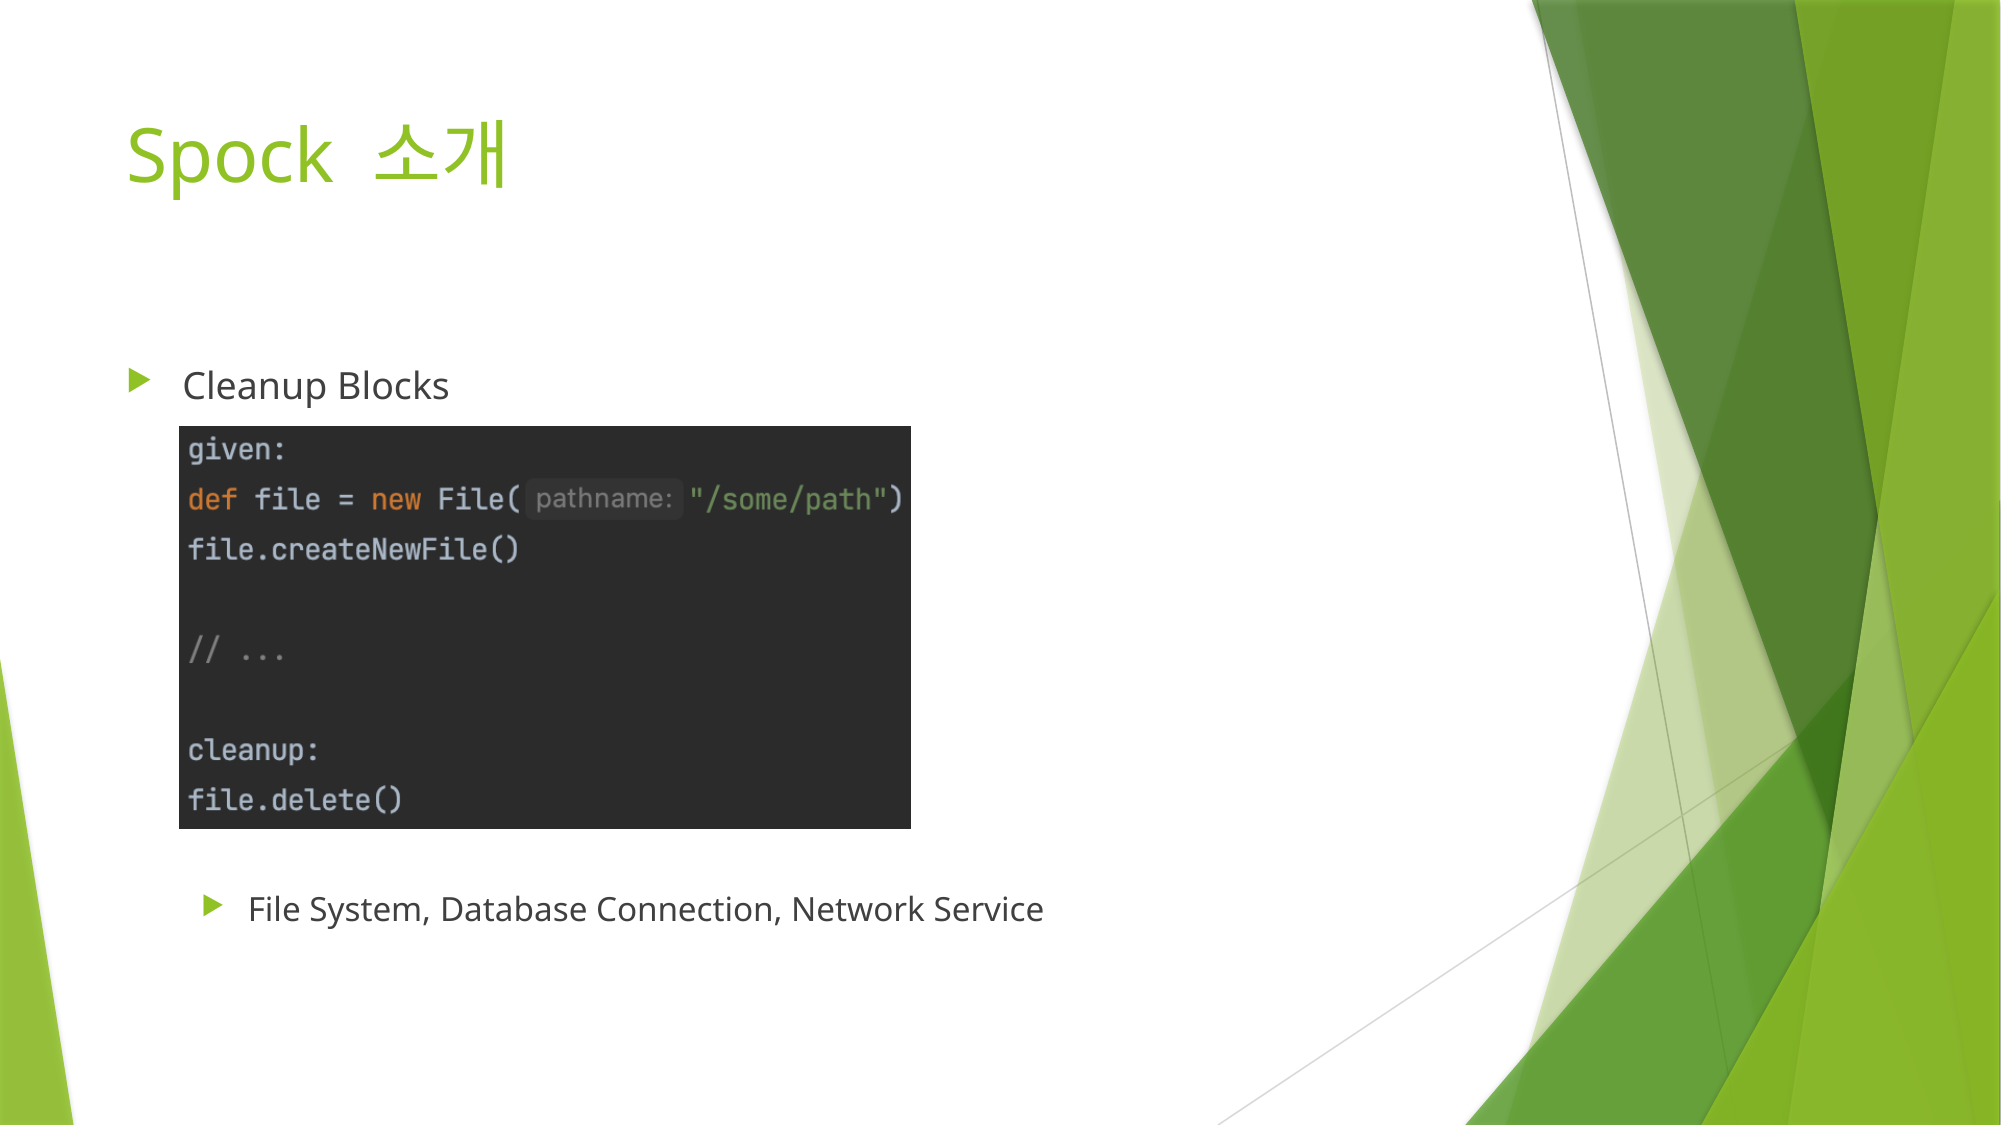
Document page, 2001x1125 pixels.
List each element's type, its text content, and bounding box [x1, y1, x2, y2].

list Cleanup Blocks File System, Database Connection, Network Service [111, 354, 1522, 1125]
title Spock 소개 [111, 99, 1522, 317]
picture [178, 426, 911, 830]
